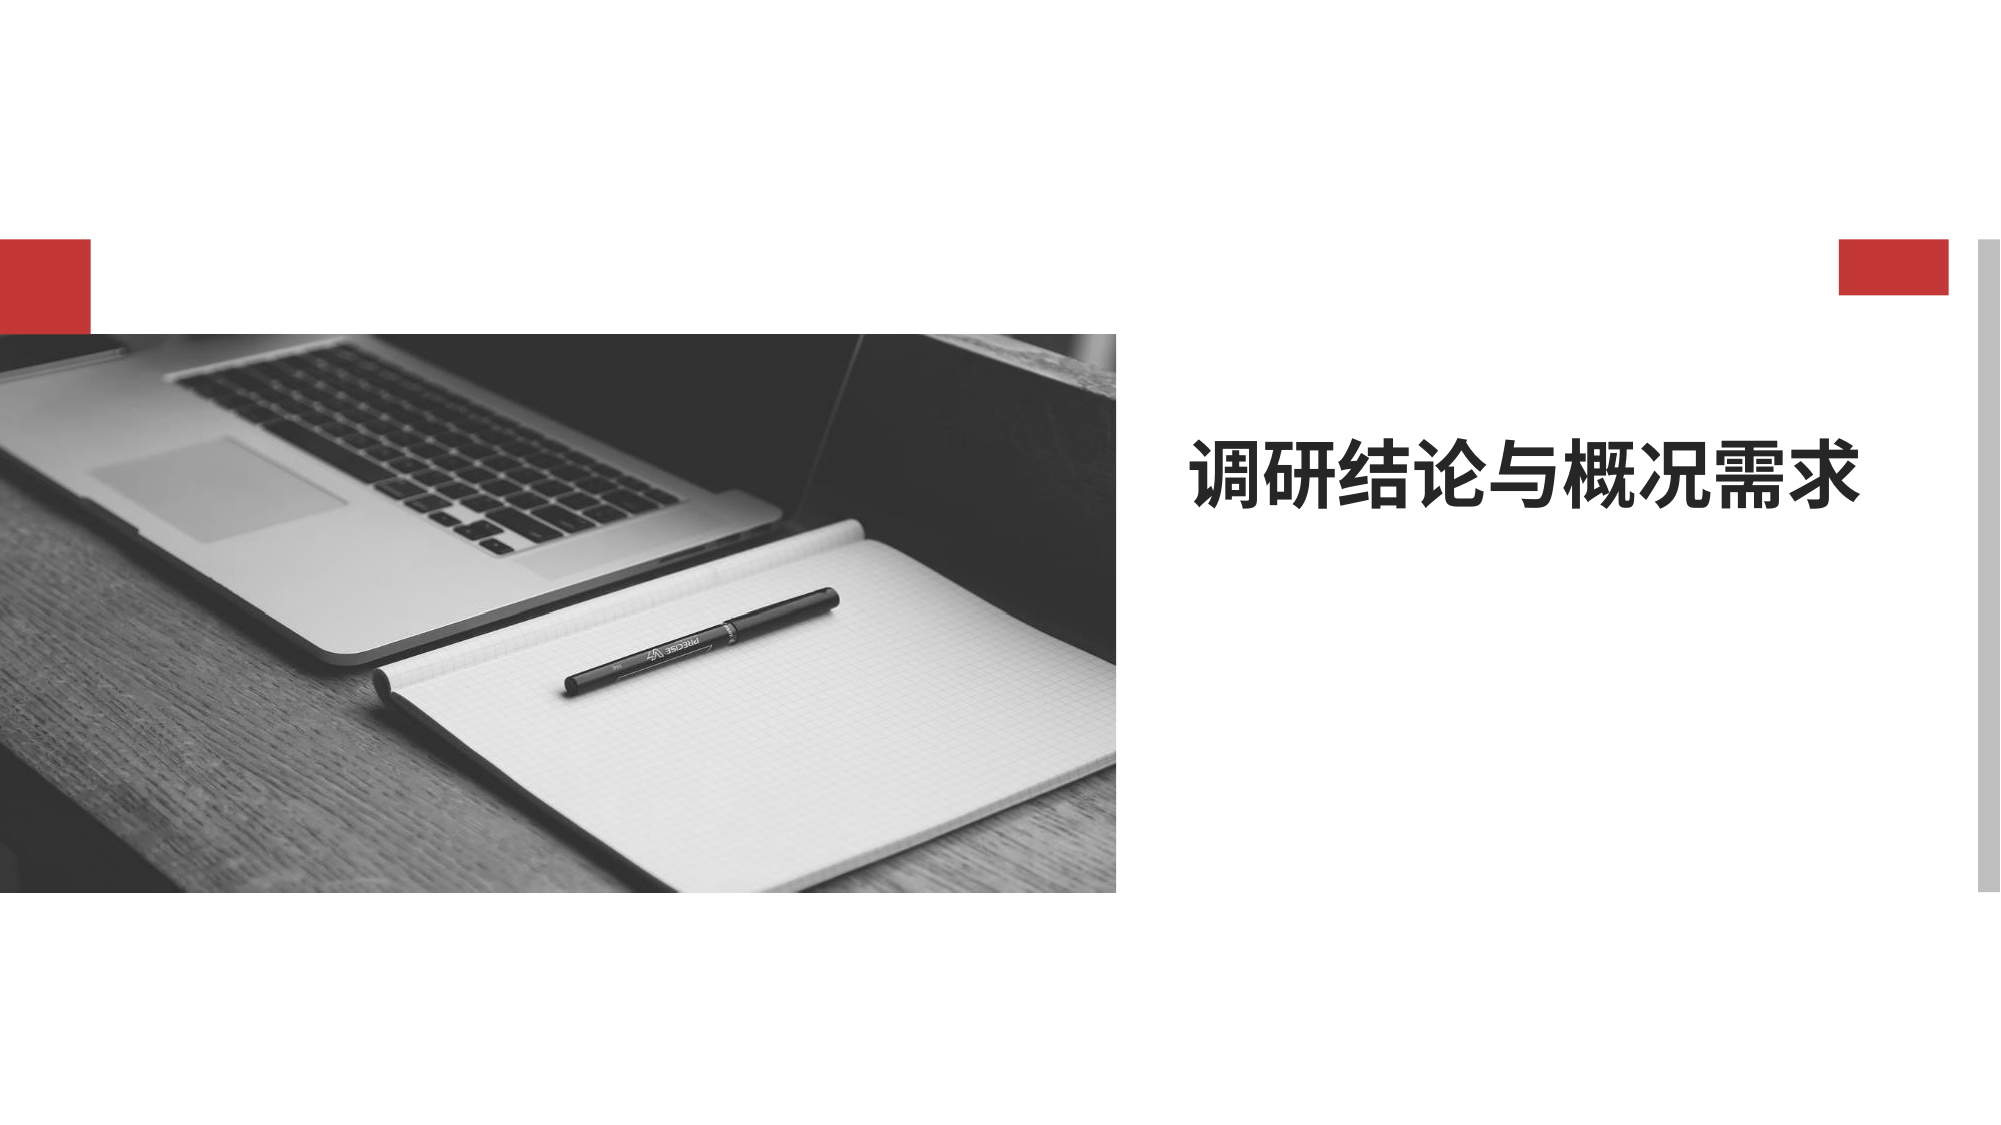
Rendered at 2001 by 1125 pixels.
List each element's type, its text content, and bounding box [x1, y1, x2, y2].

text_box [1838, 238, 1950, 296]
text_box 调研结论与概况需求 [1172, 420, 1922, 526]
text_box [0, 333, 1117, 893]
text_box [1977, 238, 2000, 893]
text_box [0, 238, 92, 335]
